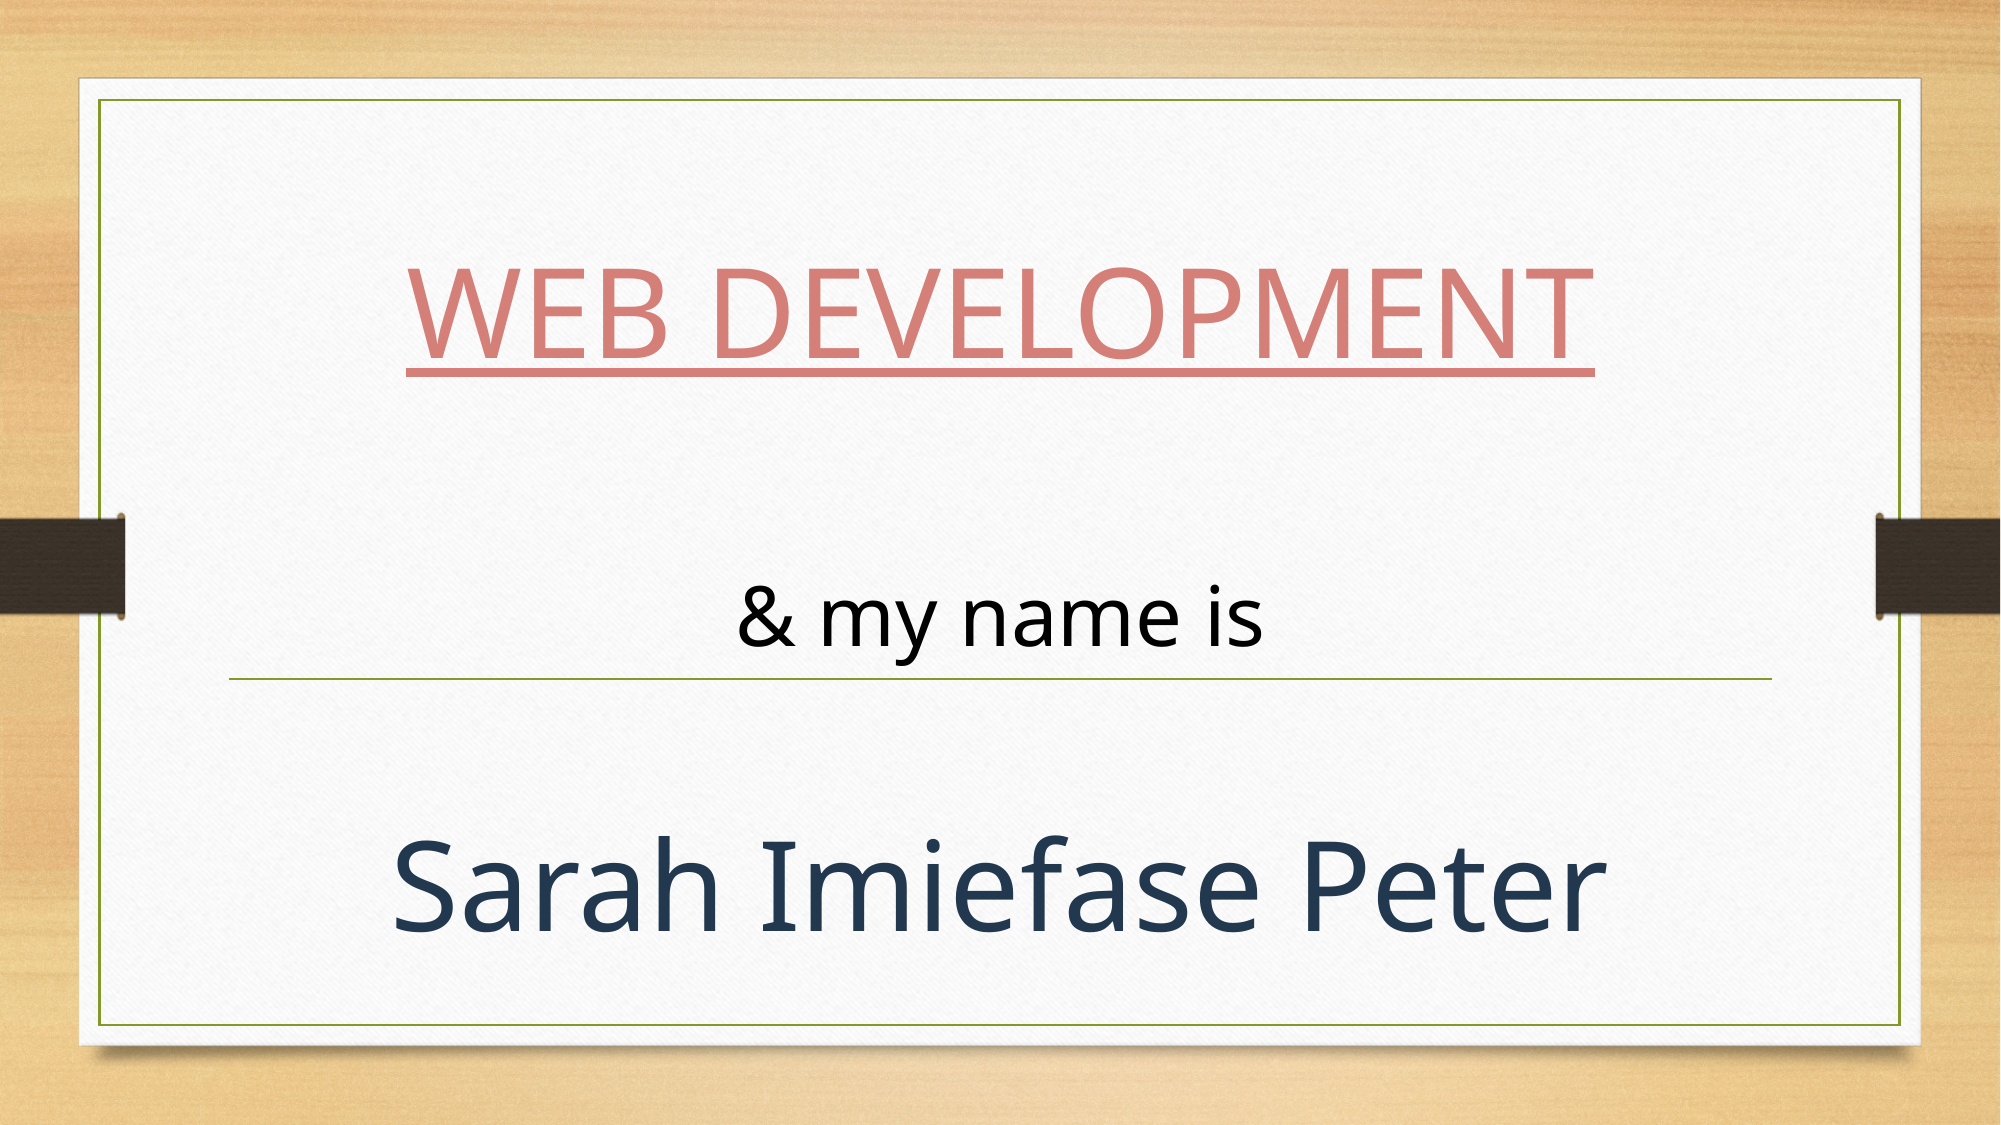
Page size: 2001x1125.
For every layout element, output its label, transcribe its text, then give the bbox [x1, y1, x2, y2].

picture [0, 0, 2001, 1125]
list & my name is Sarah Imiefase Peter [213, 554, 1788, 964]
title WEB DEVELOPMENT [213, 161, 1788, 456]
